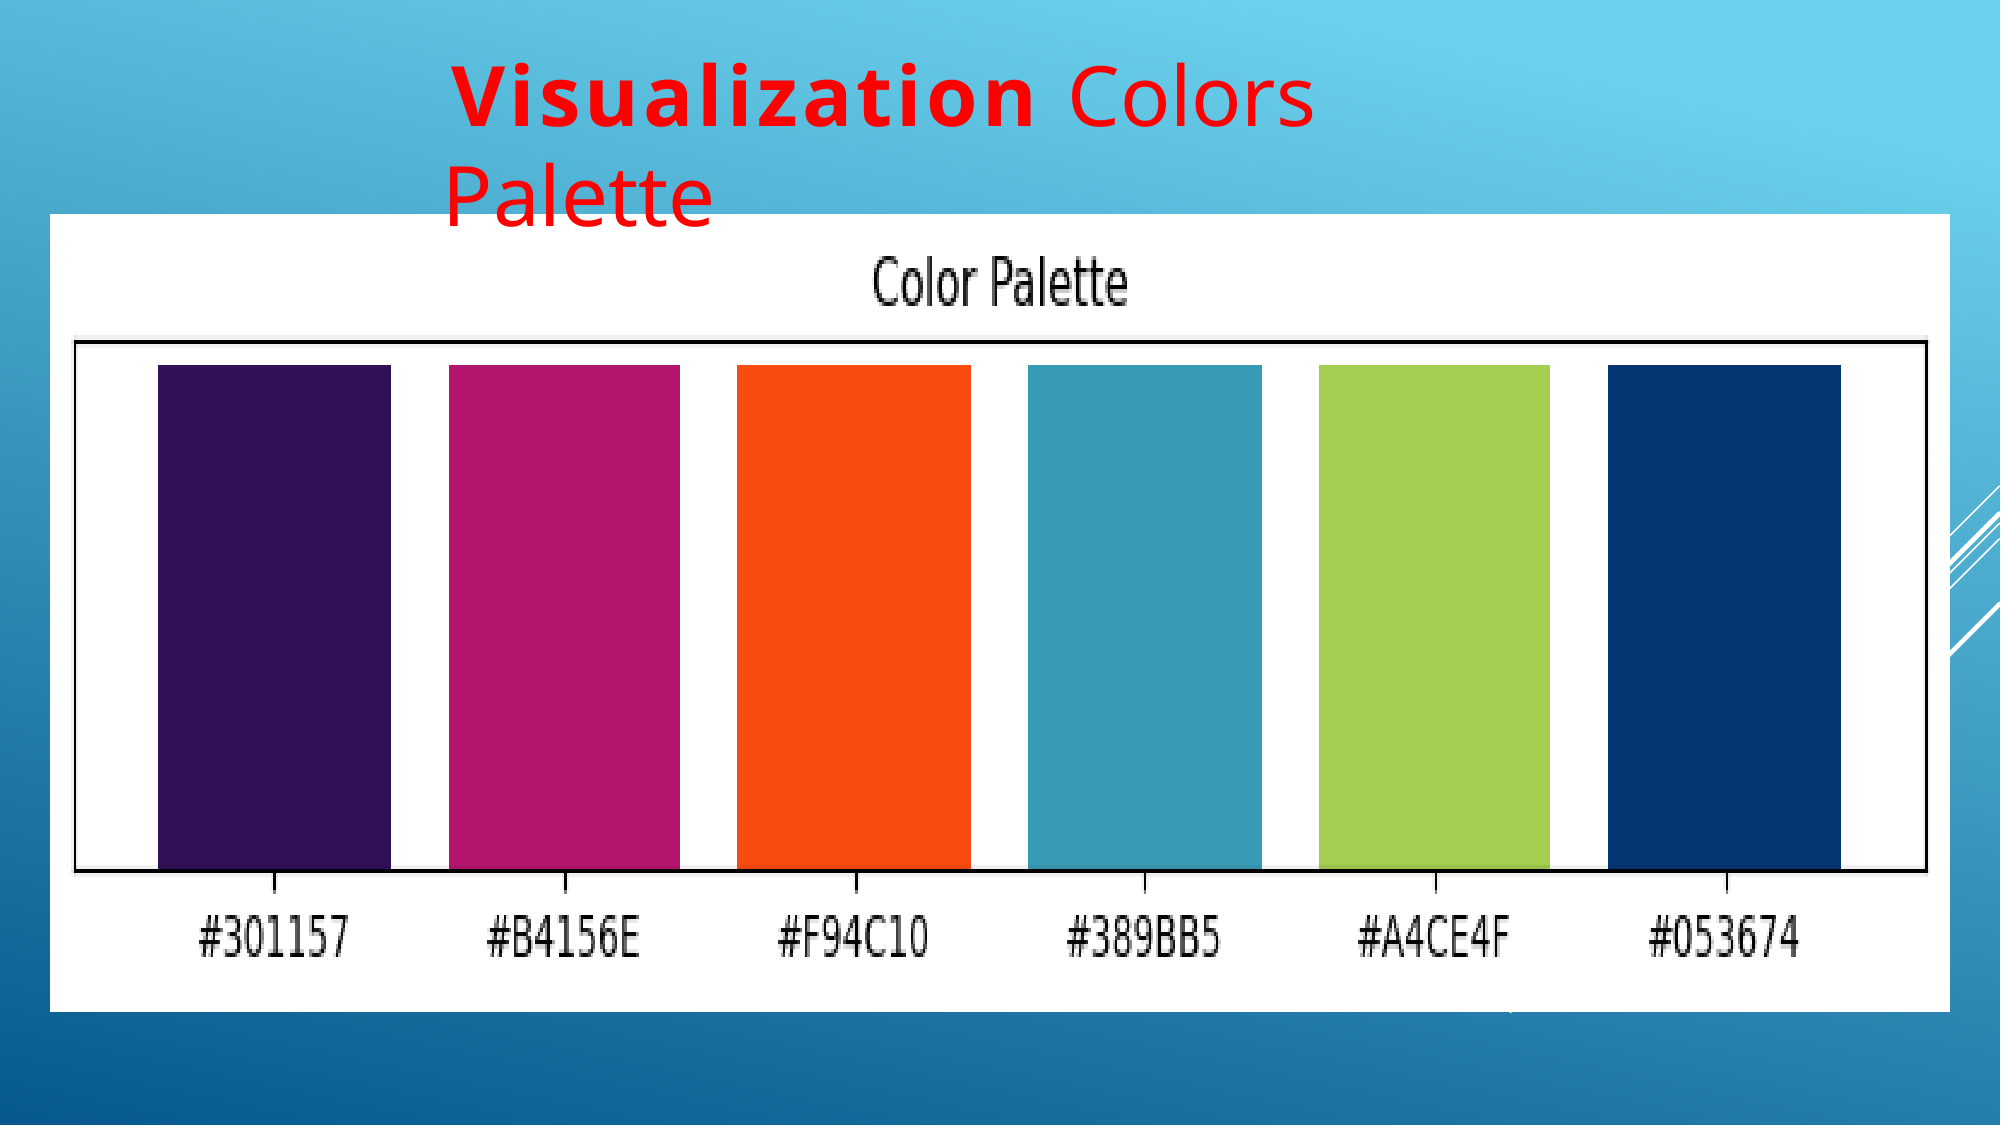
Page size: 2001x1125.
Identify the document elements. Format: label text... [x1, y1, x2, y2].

text_box Visualization Colors Palette [428, 35, 1572, 213]
picture [50, 213, 1950, 1012]
